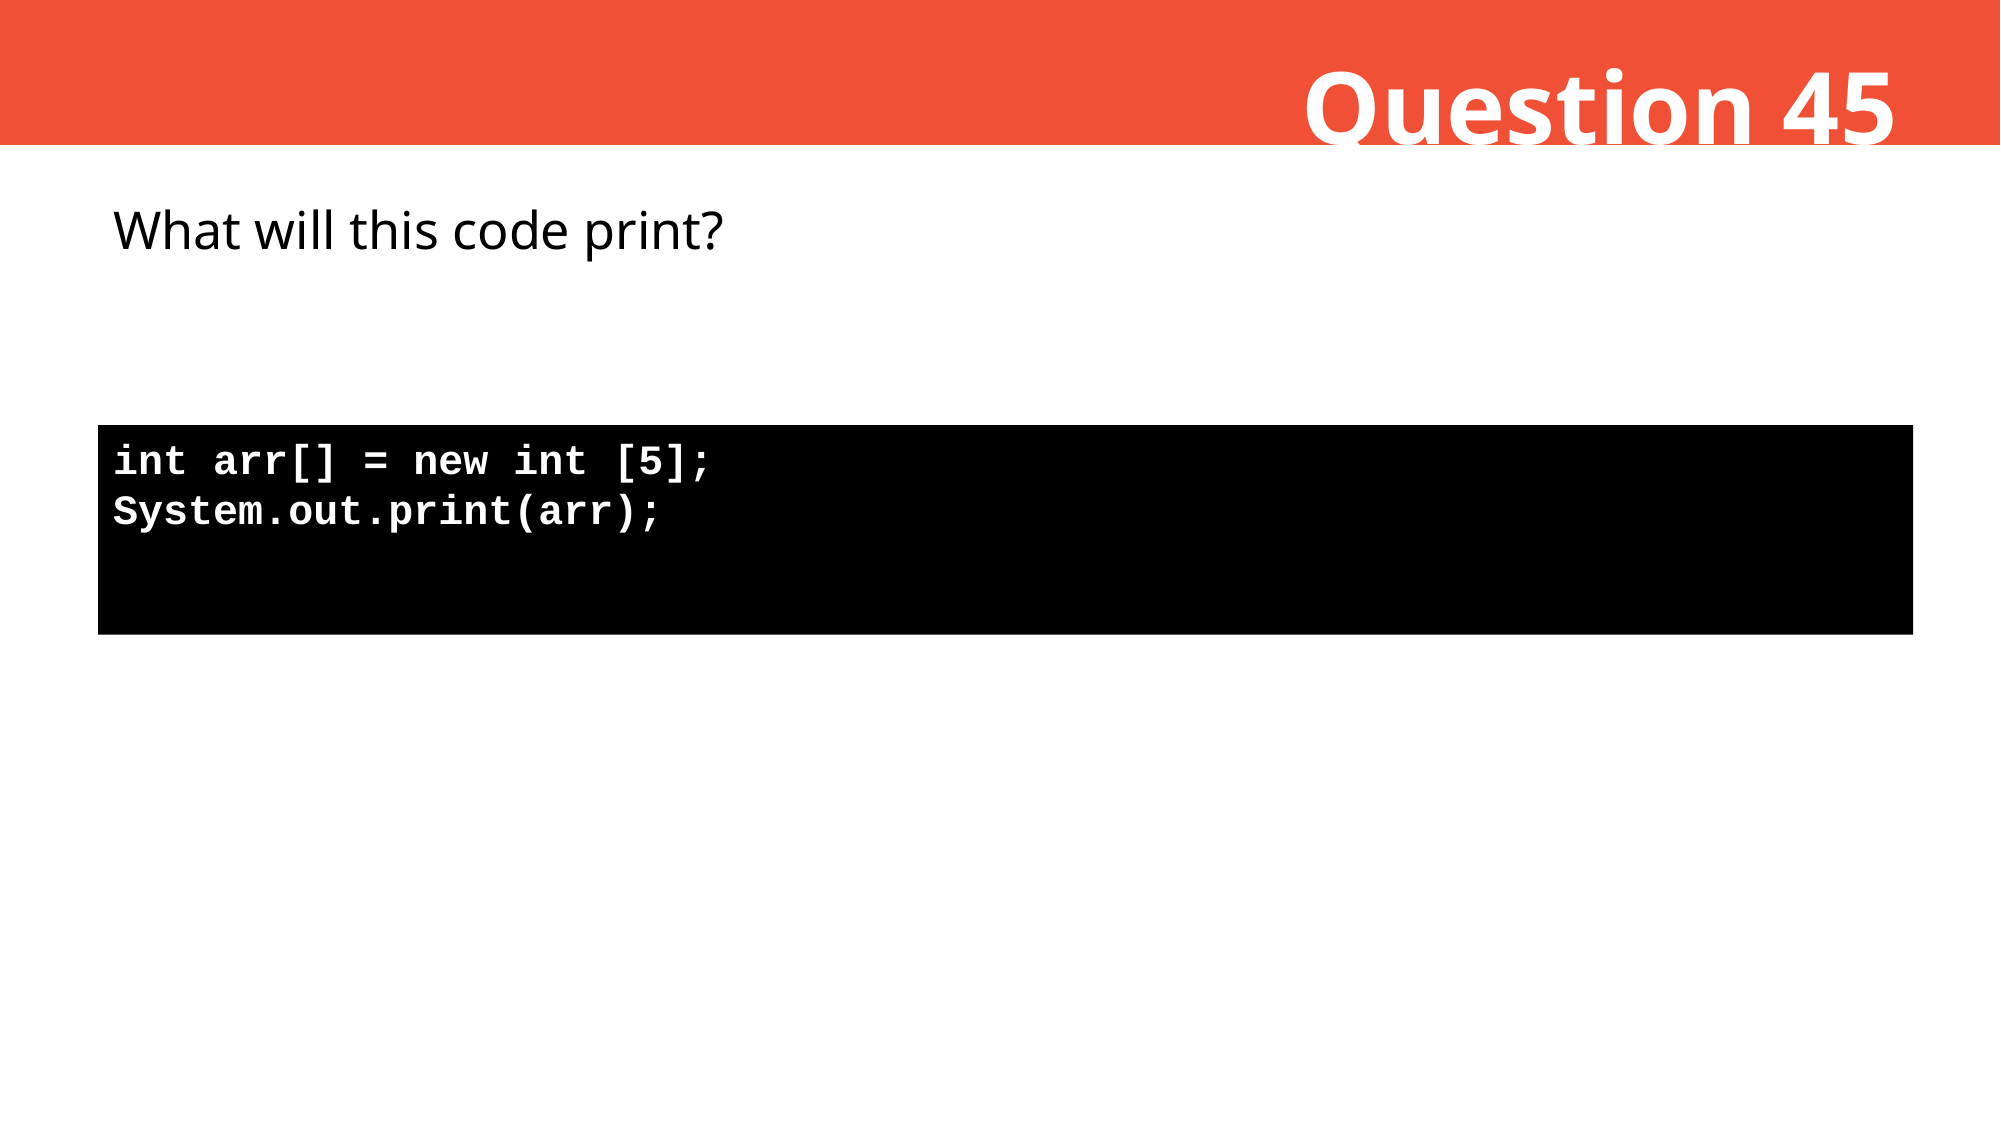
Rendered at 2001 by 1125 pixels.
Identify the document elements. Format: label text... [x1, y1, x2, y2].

text_box What will this code print? [98, 189, 1895, 268]
text_box [0, 0, 2000, 145]
text_box Question 45 [638, 37, 1914, 173]
text_box int arr[] = new int [5]; System.out.print(arr); [98, 425, 1914, 635]
